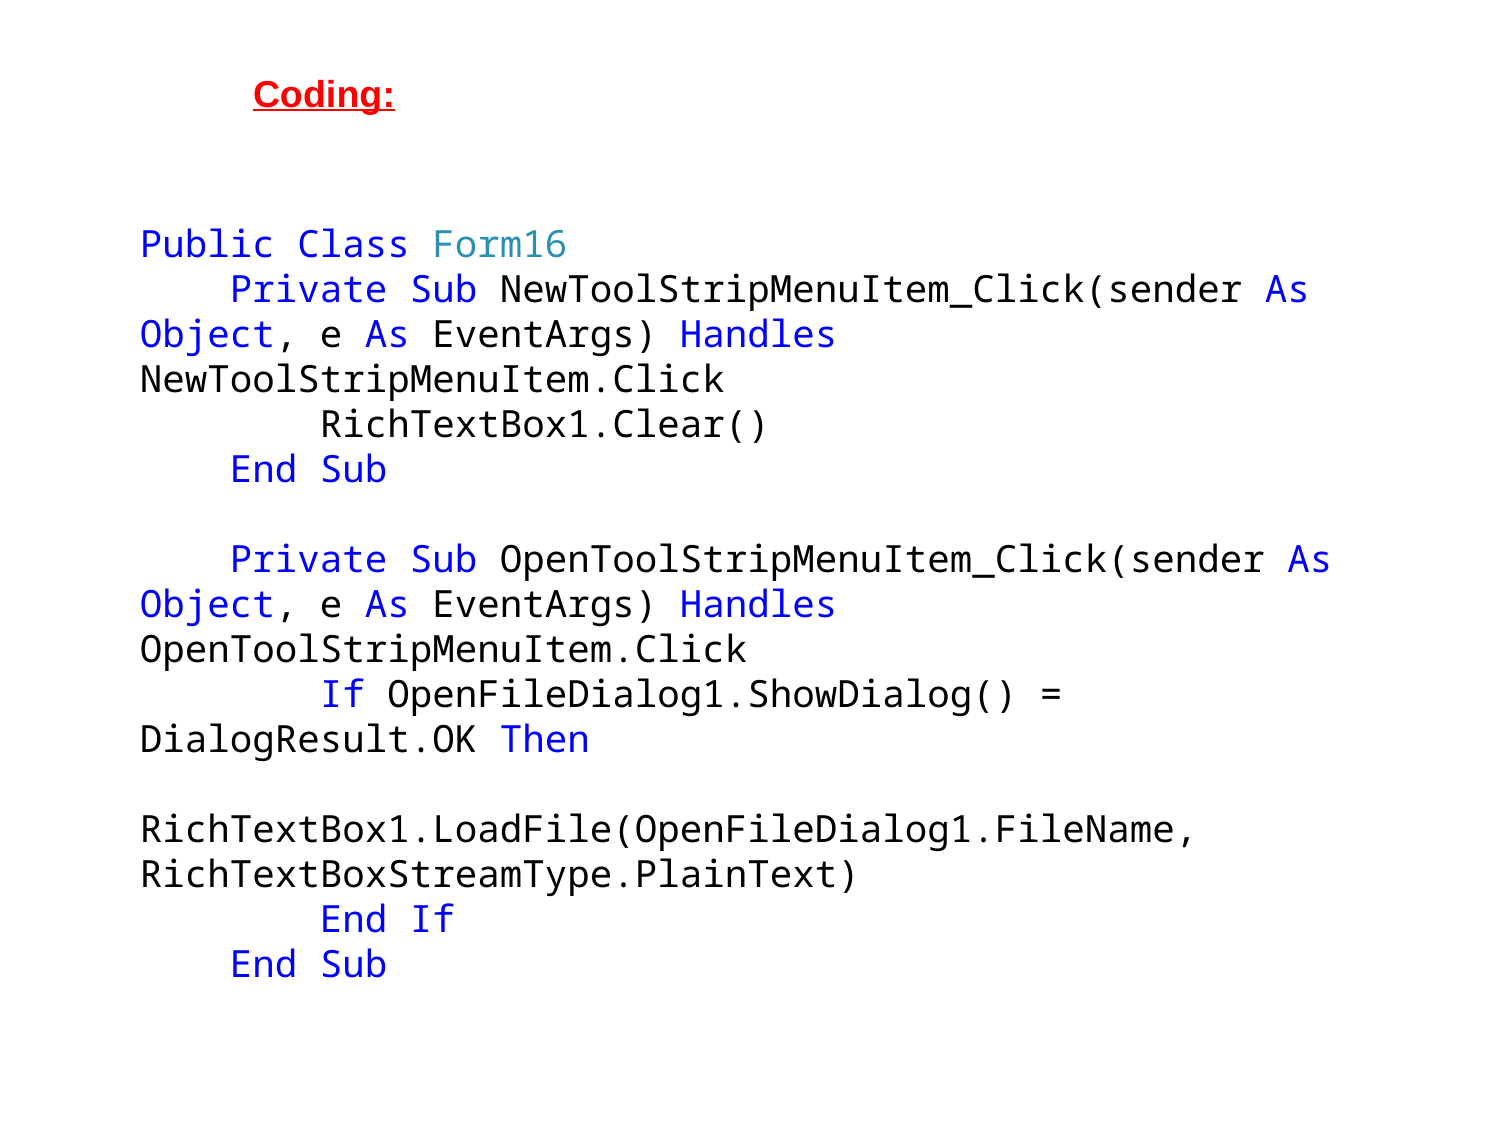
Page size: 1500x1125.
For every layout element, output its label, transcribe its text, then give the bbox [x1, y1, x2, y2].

text_box Coding: [238, 62, 411, 123]
text_box Public Class Form16 Private Sub NewToolStripMenuItem_Click(sender As Object, e As EventArgs) Handles NewToolStripMenuItem.Click RichTextBox1.Clear() End Sub Private Sub OpenToolStripMenuItem_Click(sender As Object, e As EventArgs) Handles OpenToolStripMenuItem.Click If OpenFileDialog1.ShowDialog() = DialogResult.OK Then RichTextBox1.LoadFile(OpenFileDialog1.FileName, RichTextBoxStreamType.PlainText) End If End Sub [125, 212, 1375, 993]
